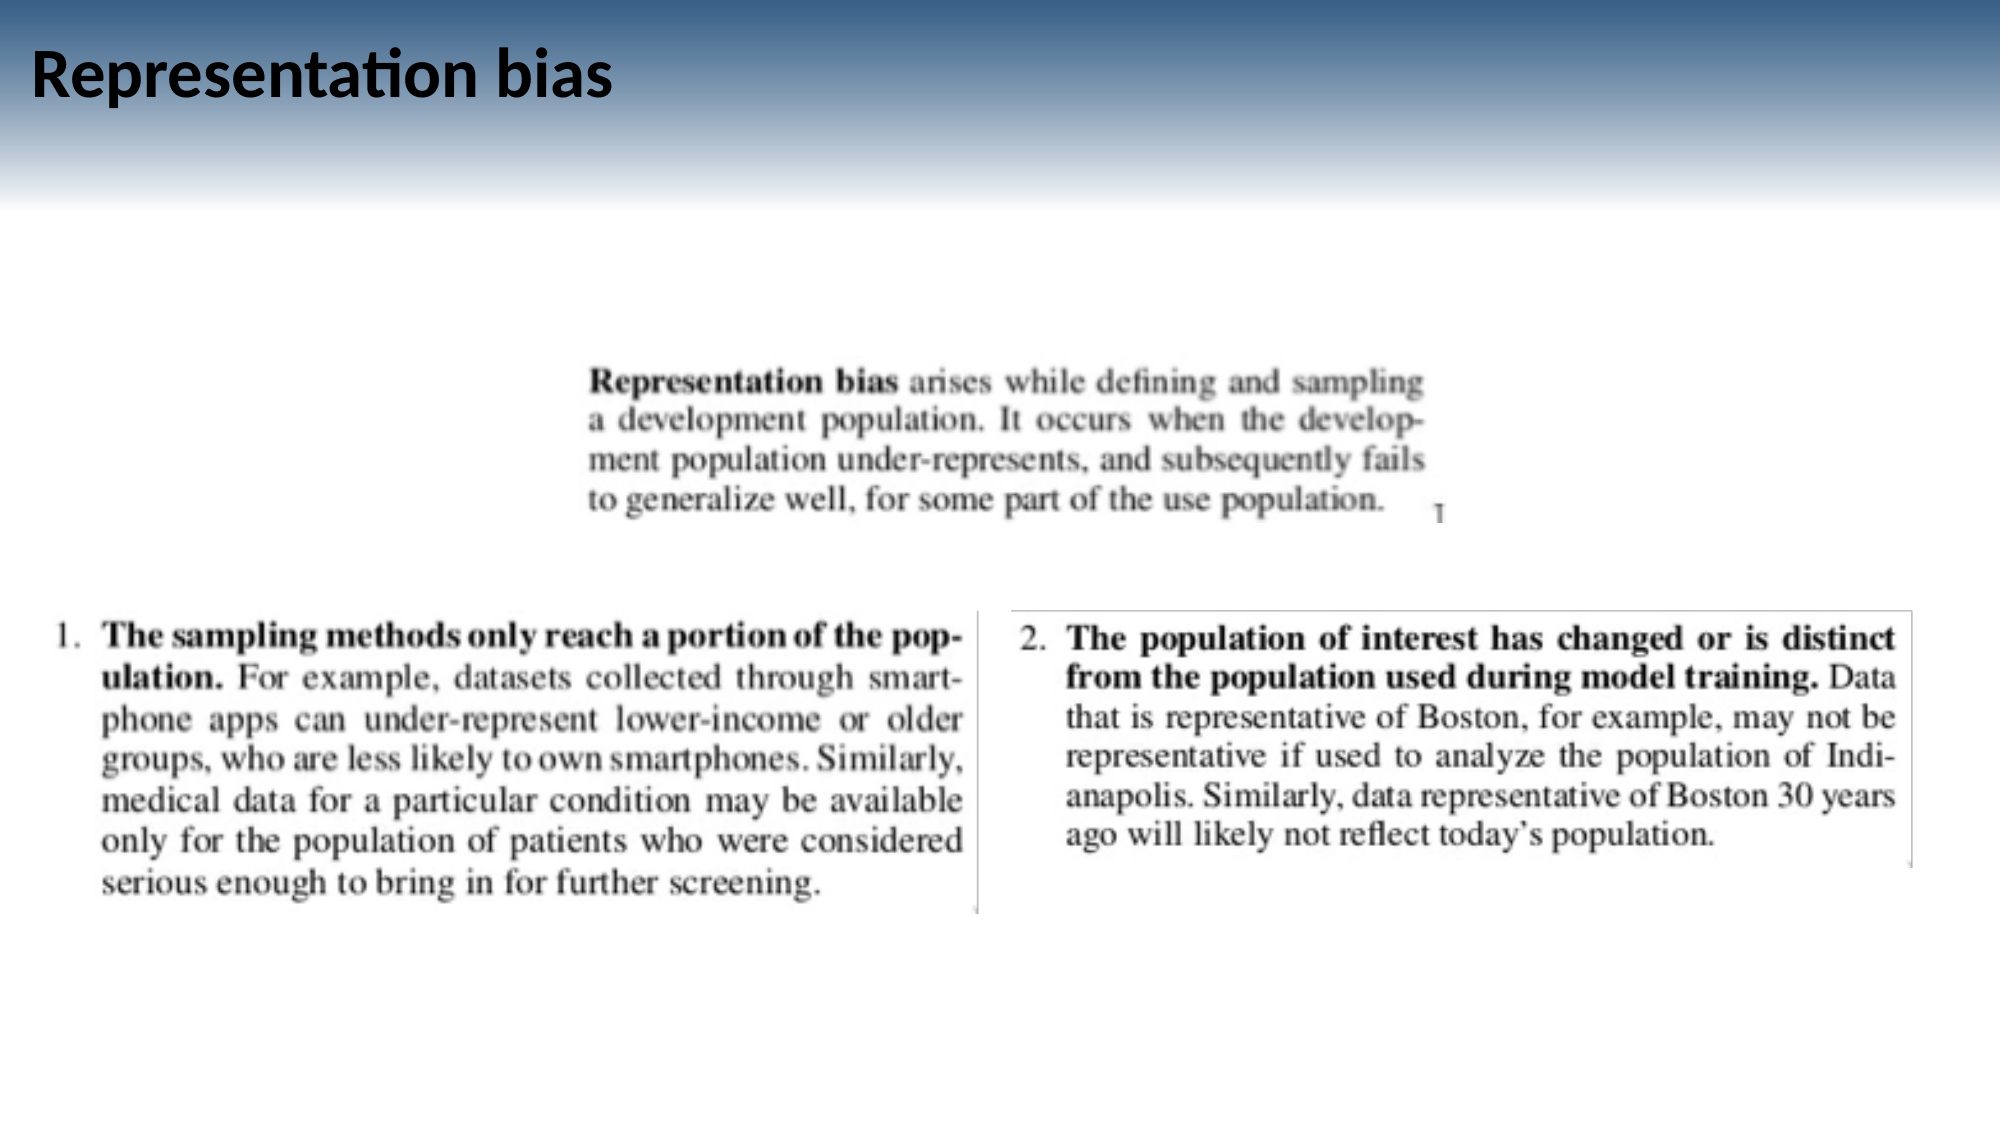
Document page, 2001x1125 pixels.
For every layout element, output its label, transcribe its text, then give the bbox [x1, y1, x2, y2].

title Representation bias [16, 12, 1984, 125]
picture [50, 608, 981, 914]
picture [1011, 608, 1915, 869]
picture [577, 353, 1446, 524]
